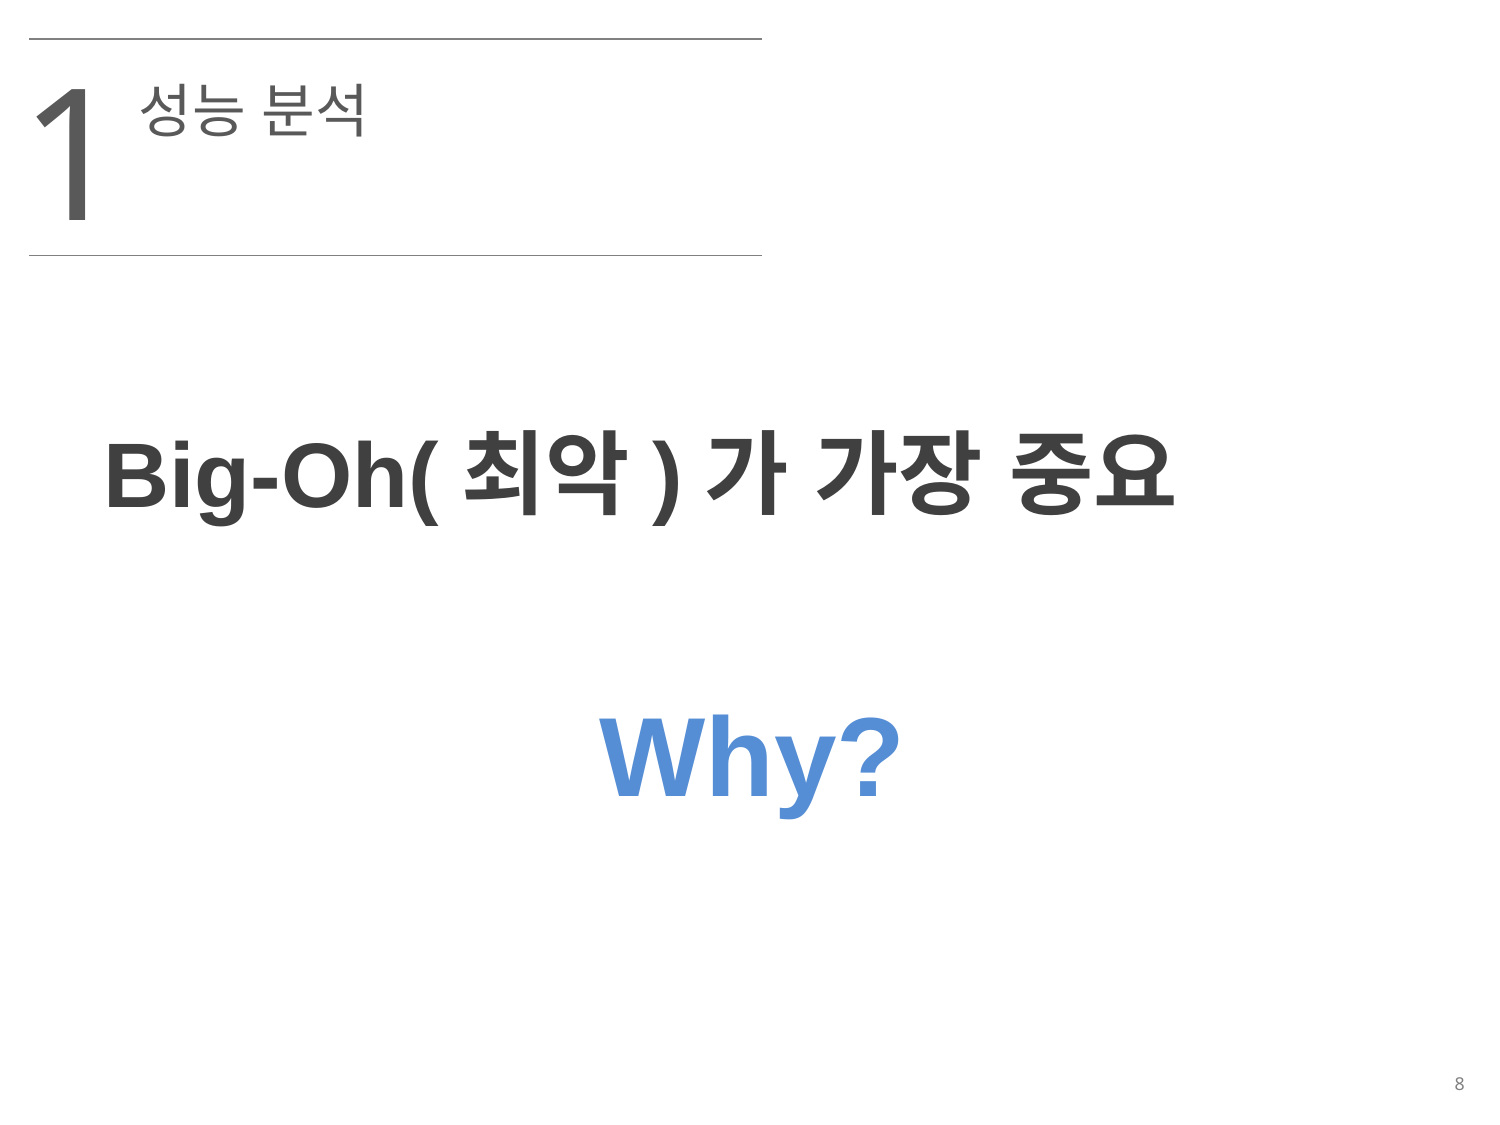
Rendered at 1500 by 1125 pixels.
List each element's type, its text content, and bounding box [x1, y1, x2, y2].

text_box 성능 분석 [124, 66, 384, 152]
text_box Why? [584, 676, 963, 827]
text_box Big-Oh(최악)가 가장 중요 [88, 408, 1270, 534]
text_box 1 [5, 29, 124, 265]
